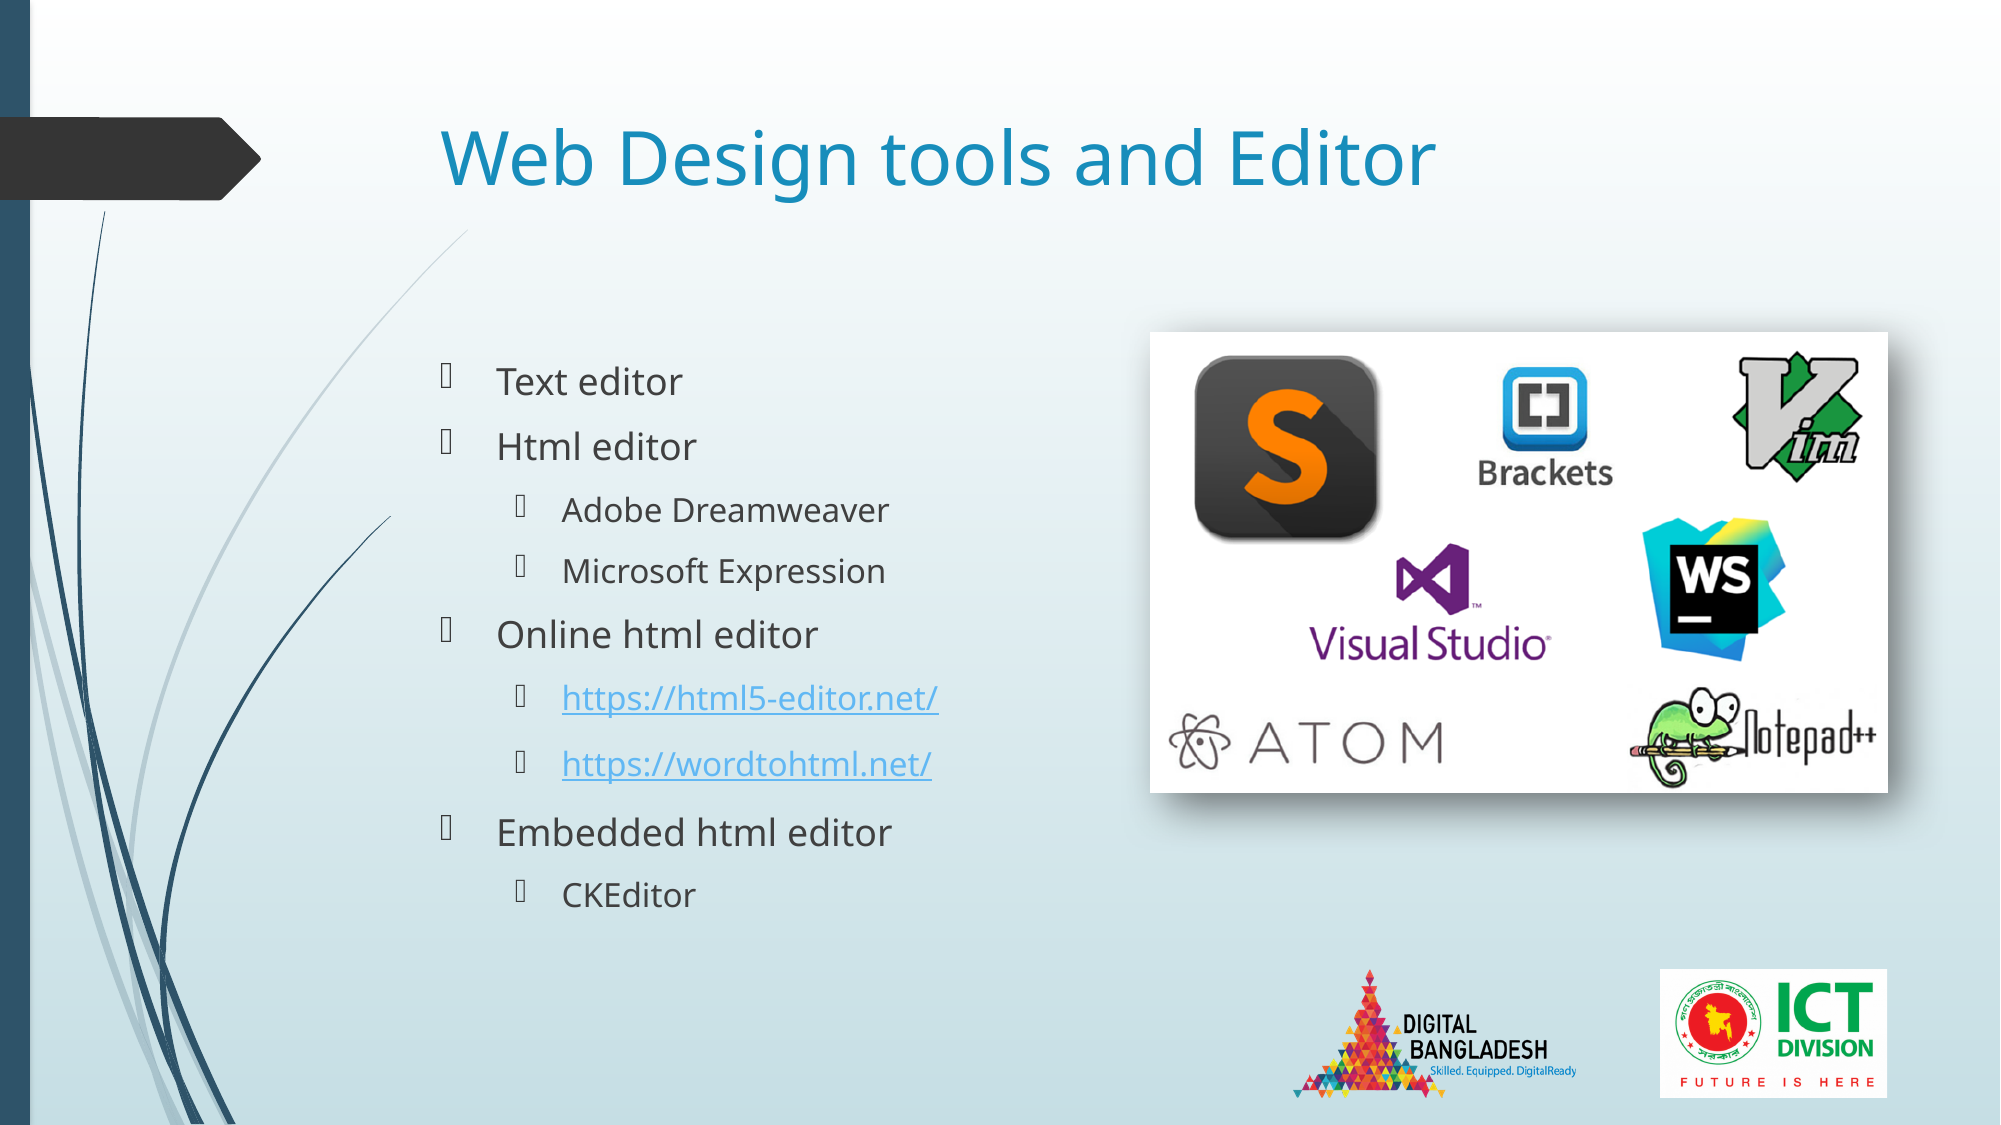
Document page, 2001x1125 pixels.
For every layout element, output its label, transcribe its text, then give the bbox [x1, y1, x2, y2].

picture [1150, 332, 1888, 793]
picture [1660, 970, 1888, 1098]
list Text editor Html editor Adobe Dreamweaver Microsoft Expression Online html editor https://html5-editor.net/ https://wordtohtml.net/ Embedded html editor CKEditor [424, 350, 1888, 970]
picture [1293, 970, 1576, 1098]
title Web Design tools and Editor [425, 102, 1888, 313]
